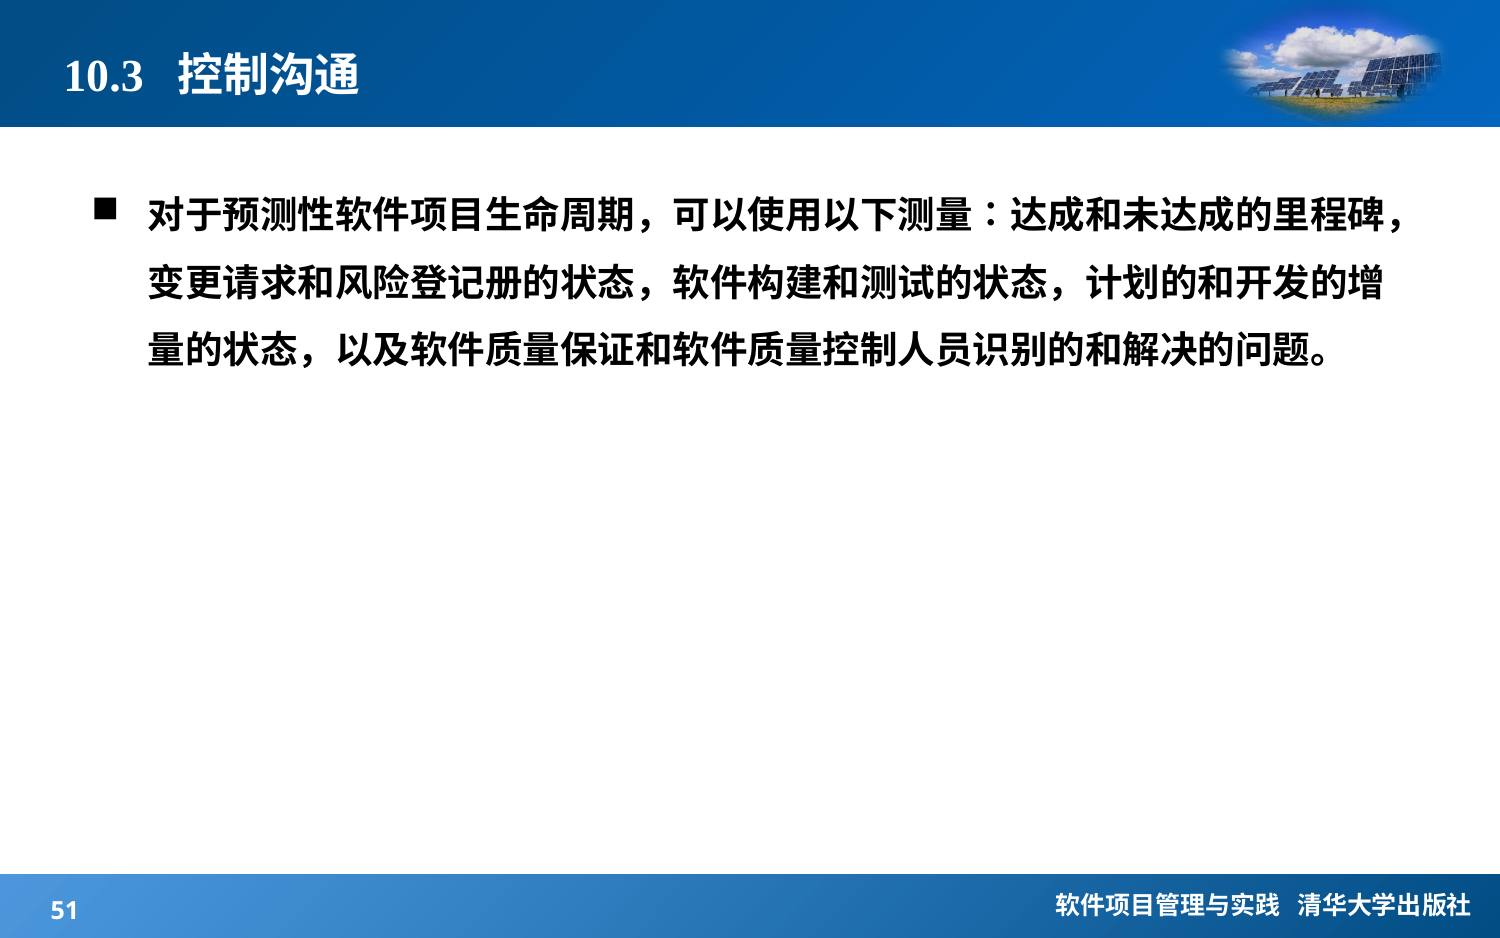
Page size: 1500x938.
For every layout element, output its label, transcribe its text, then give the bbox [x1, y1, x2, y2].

title 10.3 控制沟通 [48, 19, 1140, 127]
picture [1233, 6, 1433, 113]
text_box 对于预测性软件项目生命周期，可以使用以下测量∶达成和未达成的里程碑，变更请求和风险登记册的状态，软件构建和测试的状态，计划的和开发的增量的状态，以及软件质量保证和软件质量控制人员识别的和解决的问题。 [76, 161, 1424, 748]
